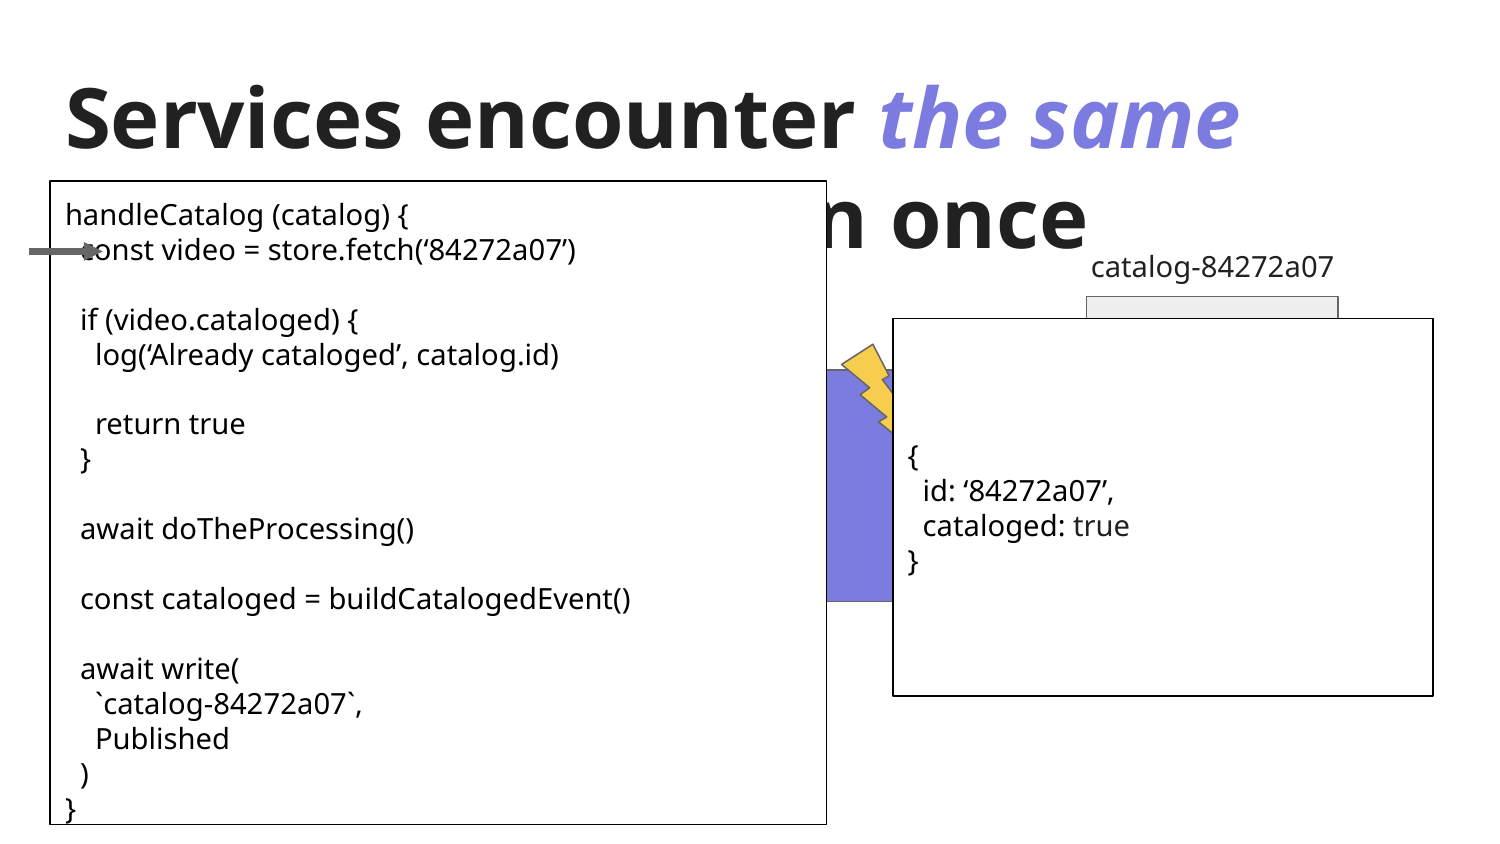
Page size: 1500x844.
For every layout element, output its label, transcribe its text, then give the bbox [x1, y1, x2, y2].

text_box { id: ‘84272a07’, cataloged: true } [892, 318, 1433, 696]
text_box VideoPublished [1086, 296, 1339, 318]
text_box ? [612, 145, 898, 441]
text_box handleCatalog (catalog) { const video = store.fetch(‘84272a07’) if (video.cataloged) { log(‘Already cataloged’, catalog.id) return true } await doTheProcessing() const cataloged = buildCatalogedEvent() await write( `catalog-84272a07`, Published ) } [50, 180, 827, 825]
text_box Video Publishing Service [827, 441, 892, 602]
title Services encounter the same message more than once [50, 50, 1451, 174]
text_box catalog-84272a07 [992, 232, 1433, 287]
